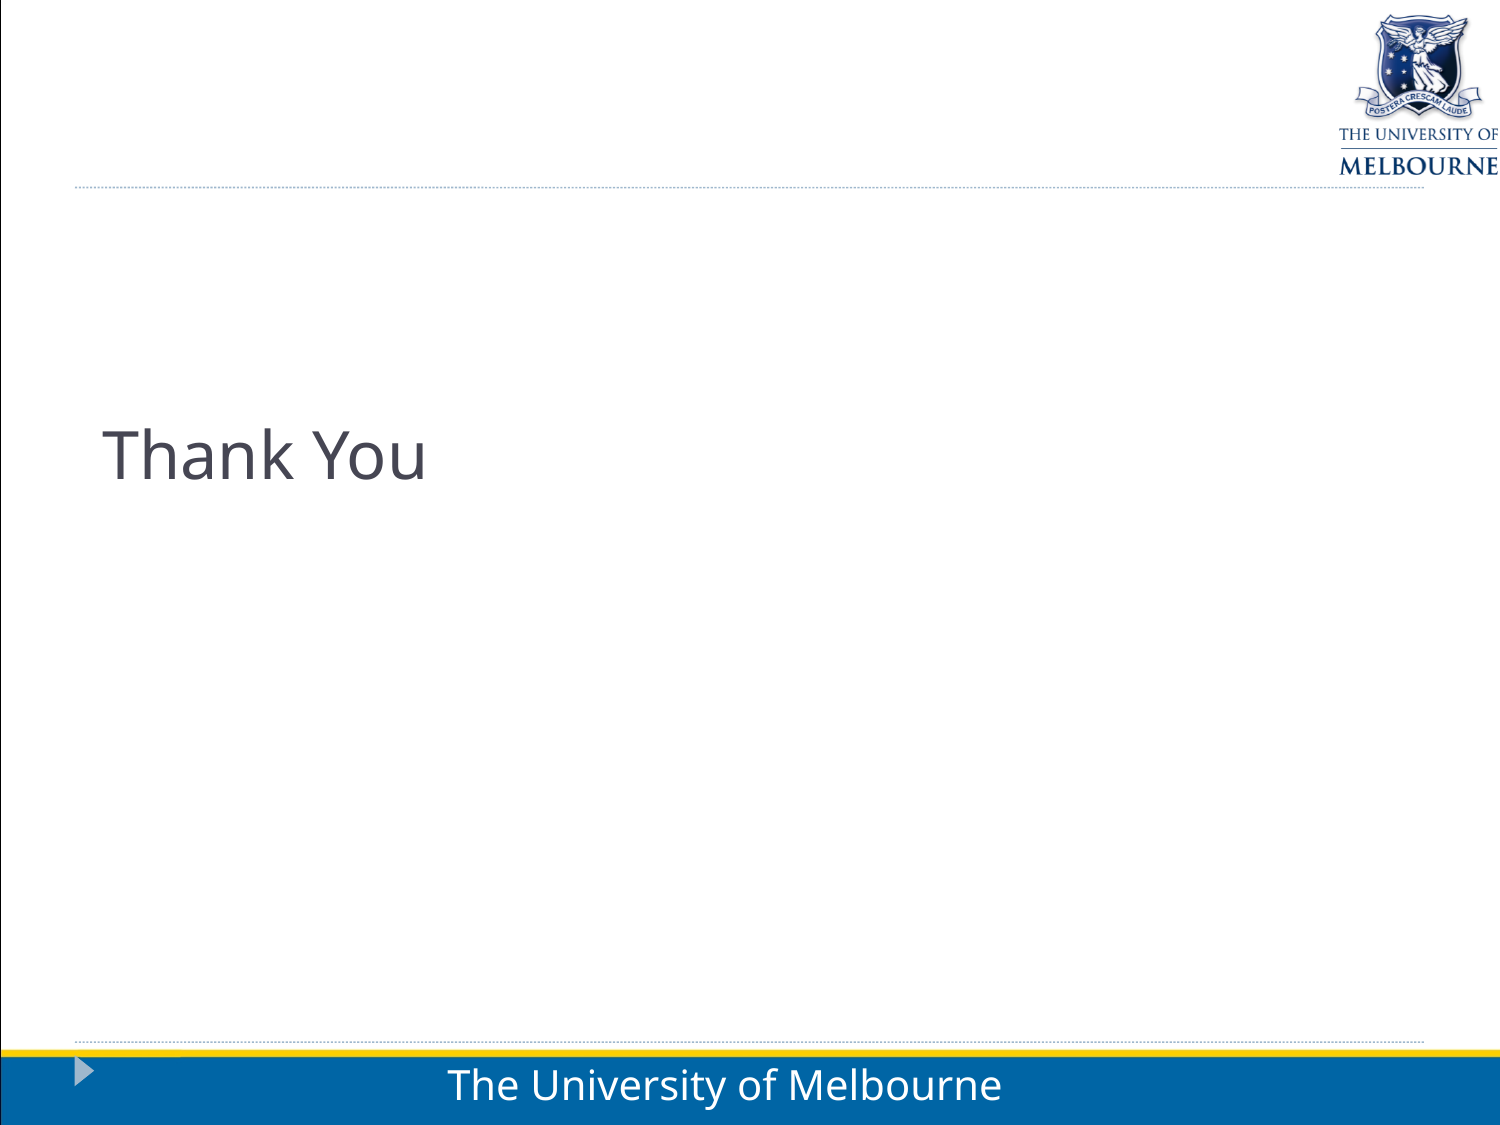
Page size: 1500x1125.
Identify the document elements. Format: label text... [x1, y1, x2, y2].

picture [0, 0, 1500, 1125]
text_box Thank You [87, 312, 1438, 500]
